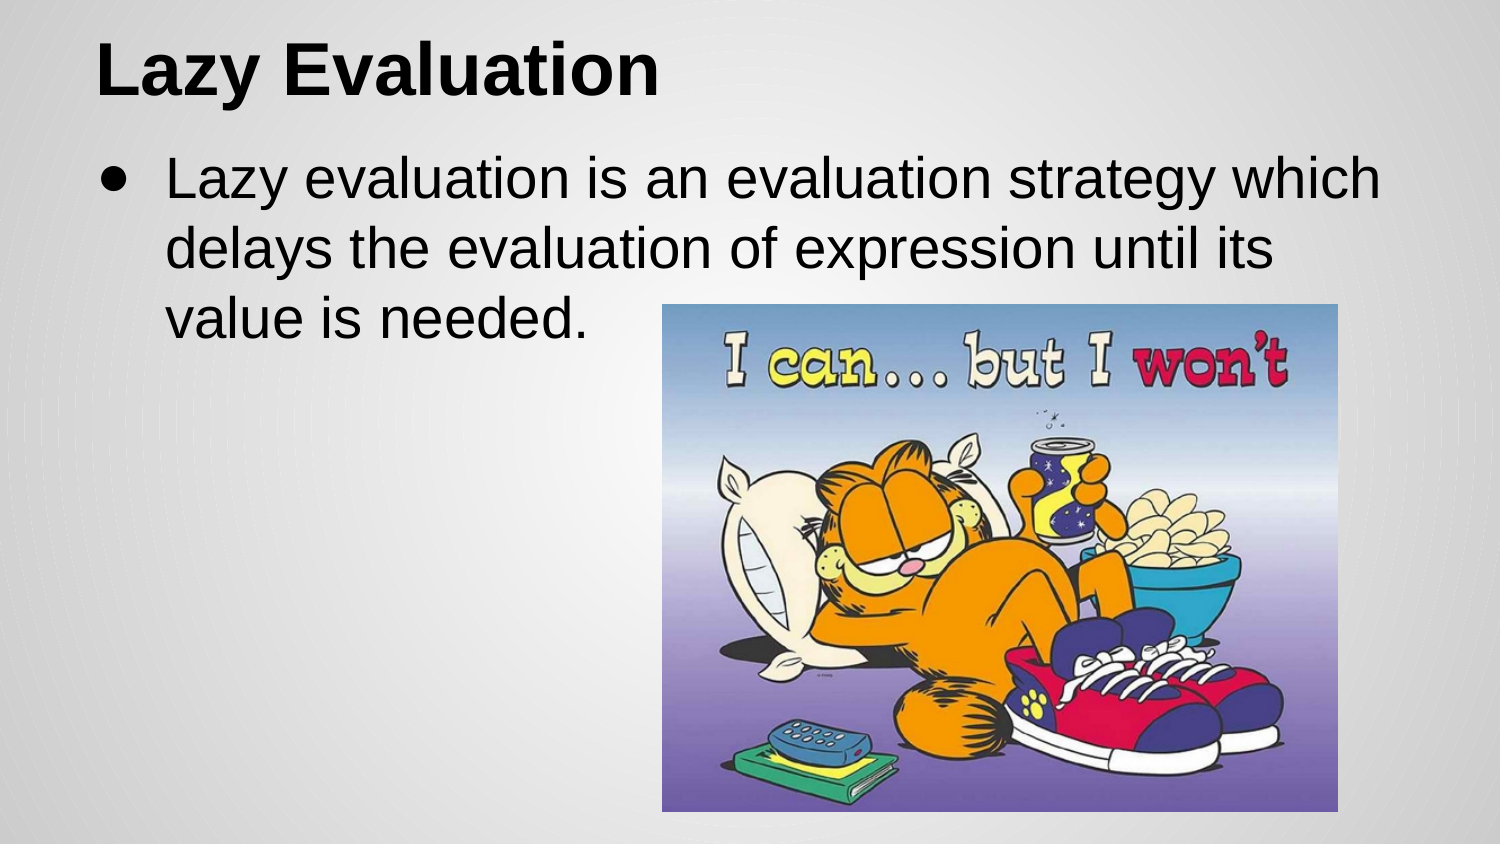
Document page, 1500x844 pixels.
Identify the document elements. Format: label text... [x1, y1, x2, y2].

title Lazy Evaluation [79, 21, 1430, 126]
list Lazy evaluation is an evaluation strategy which delays the evaluation of expression until its value is needed. [75, 125, 1425, 808]
picture [662, 304, 1338, 812]
